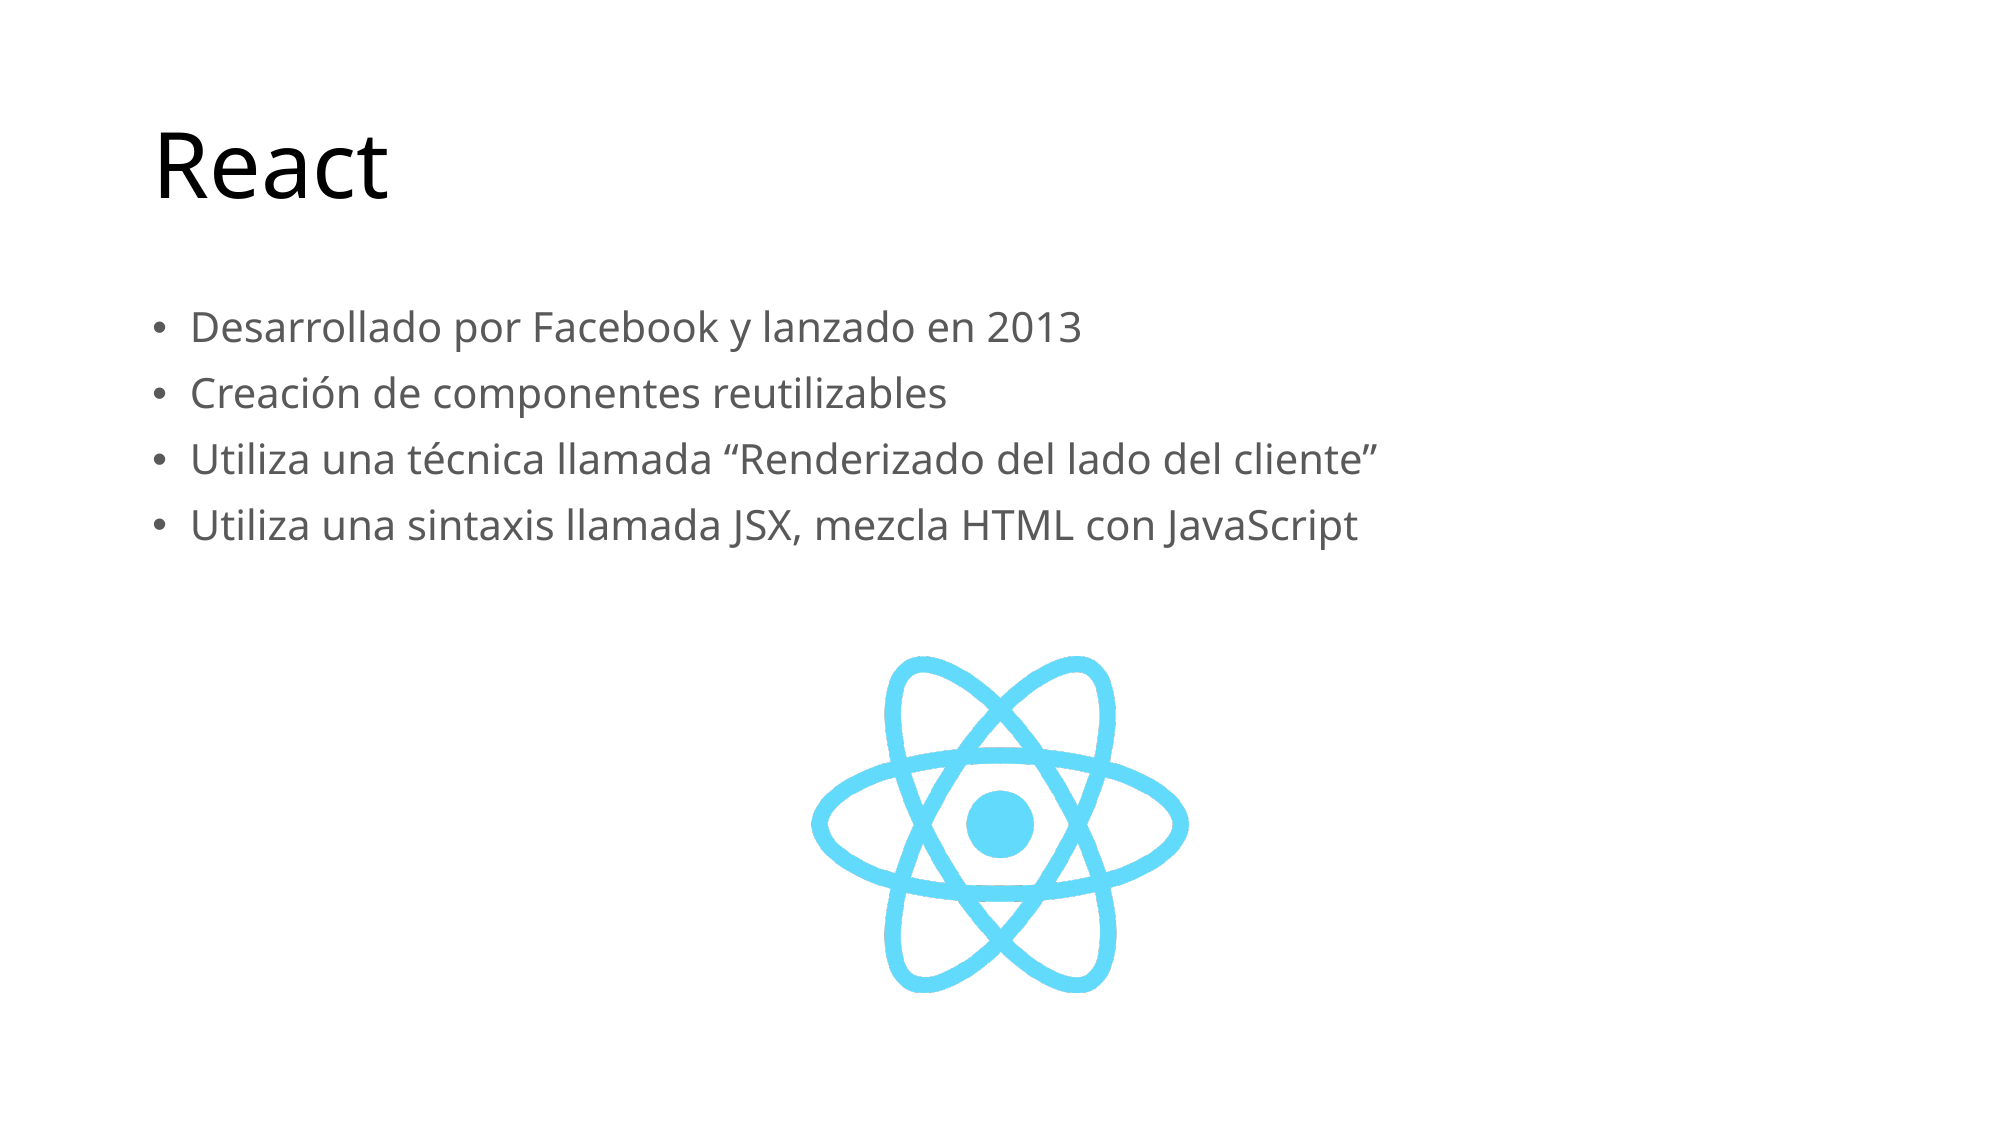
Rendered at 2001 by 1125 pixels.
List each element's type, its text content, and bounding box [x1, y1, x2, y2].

list Desarrollado por Facebook y lanzado en 2013 Creación de componentes reutilizables Utiliza una técnica llamada “Renderizado del lado del cliente” Utiliza una sintaxis llamada JSX, mezcla HTML con JavaScript [137, 299, 1863, 1014]
picture [807, 656, 1193, 993]
title React [137, 59, 1863, 278]
